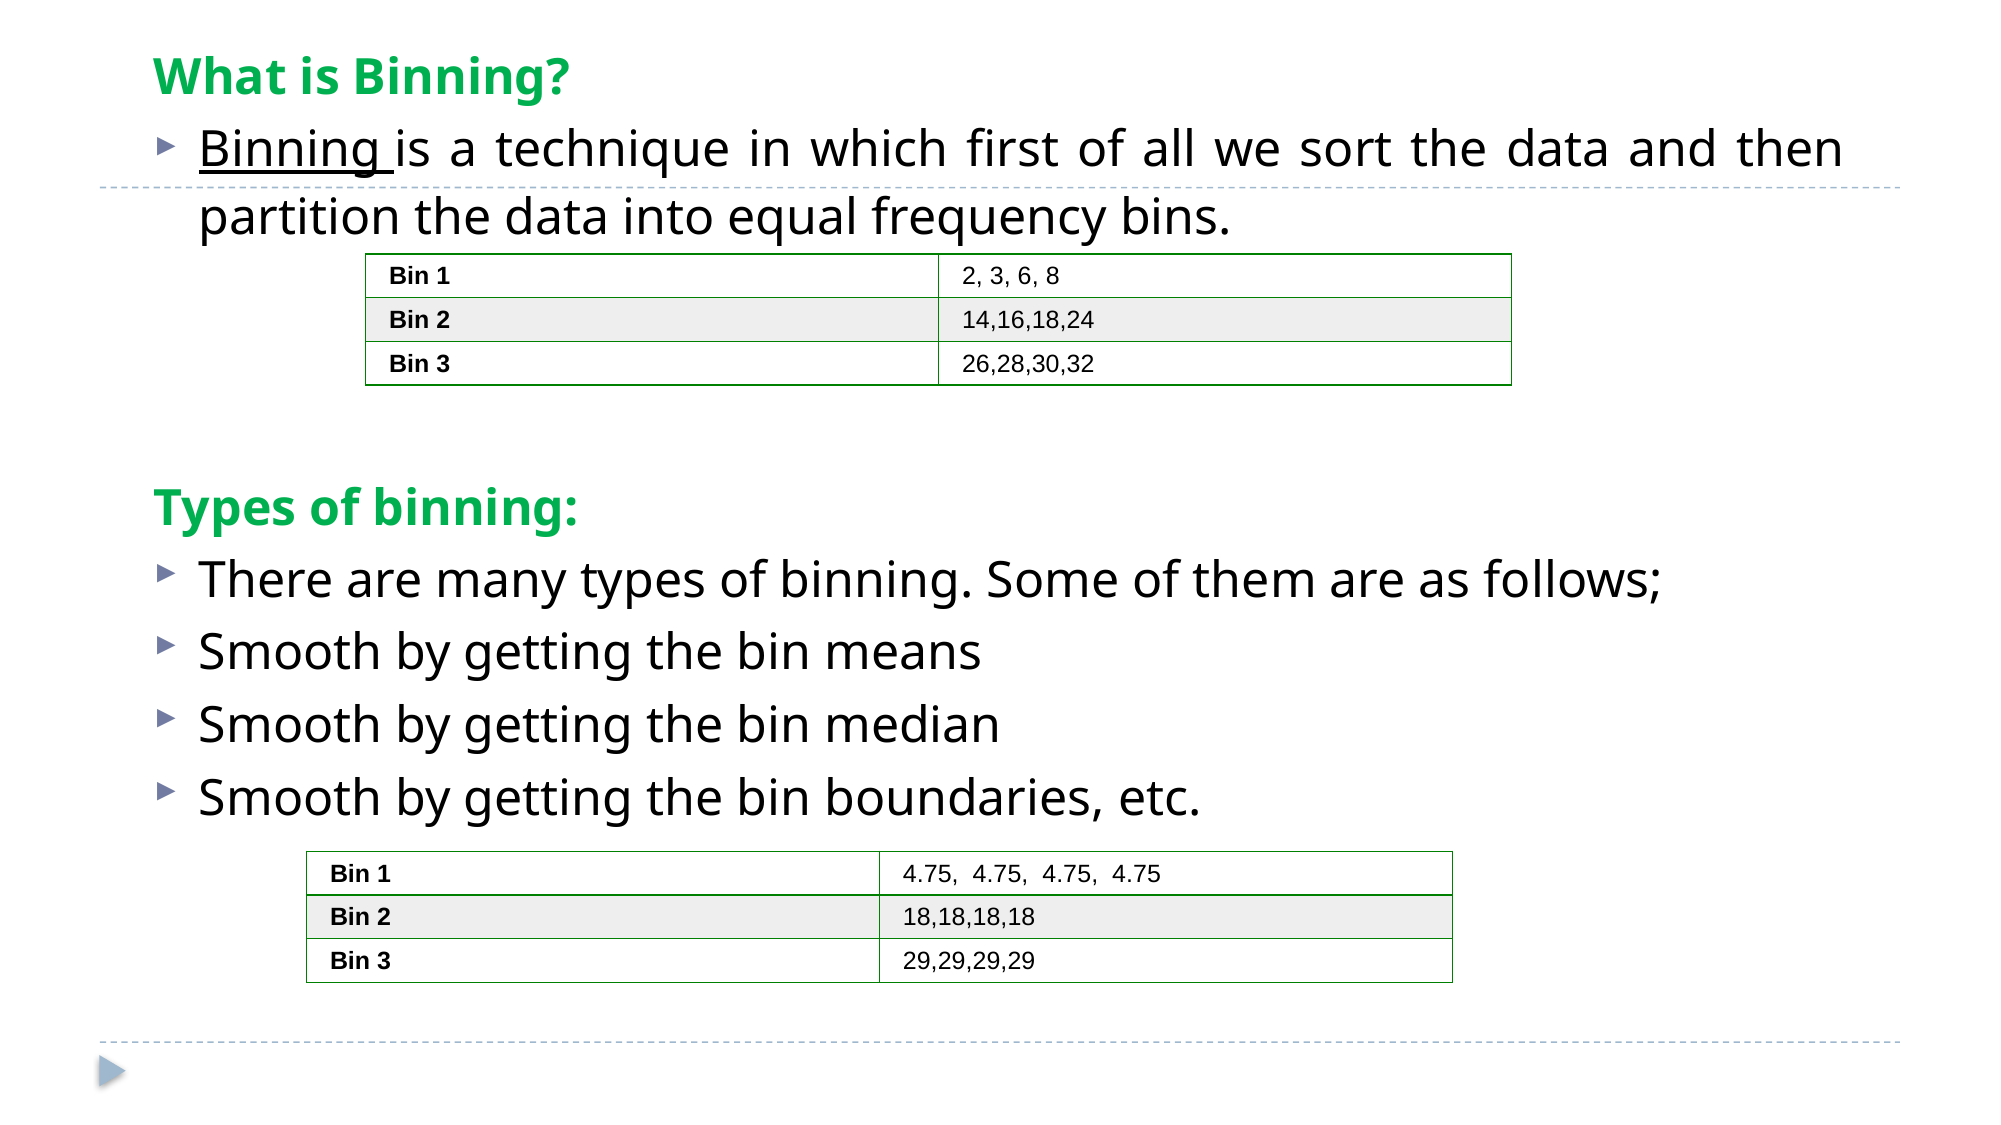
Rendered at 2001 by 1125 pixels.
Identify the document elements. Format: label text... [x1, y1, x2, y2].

table_cell 18,18,18,18 [880, 896, 1452, 938]
table_cell 14,16,18,24 [939, 298, 1511, 341]
table_cell 29,29,29,29 [880, 939, 1452, 982]
table_cell Bin 3 [366, 342, 938, 384]
table_header Bin 1 [366, 255, 938, 297]
table_cell Bin 3 [307, 939, 879, 982]
table_cell Bin 2 [366, 298, 938, 341]
table_cell Bin 2 [307, 896, 879, 938]
list What is Binning? Binning is a technique in which first of all we sort the data and then partition the data into equal frequency bins. Types of binning: There are many types of binning. Some of them are as follows; Smooth by getting the bin means Smooth by getting the bin median Smooth by getting the bin boundaries, etc. [137, 35, 1863, 1014]
table_header 2, 3, 6, 8 [939, 255, 1511, 297]
table_header Bin 1 [307, 852, 879, 894]
table_header 4.75, 4.75, 4.75, 4.75 [880, 852, 1452, 894]
table_cell 26,28,30,32 [939, 342, 1511, 384]
